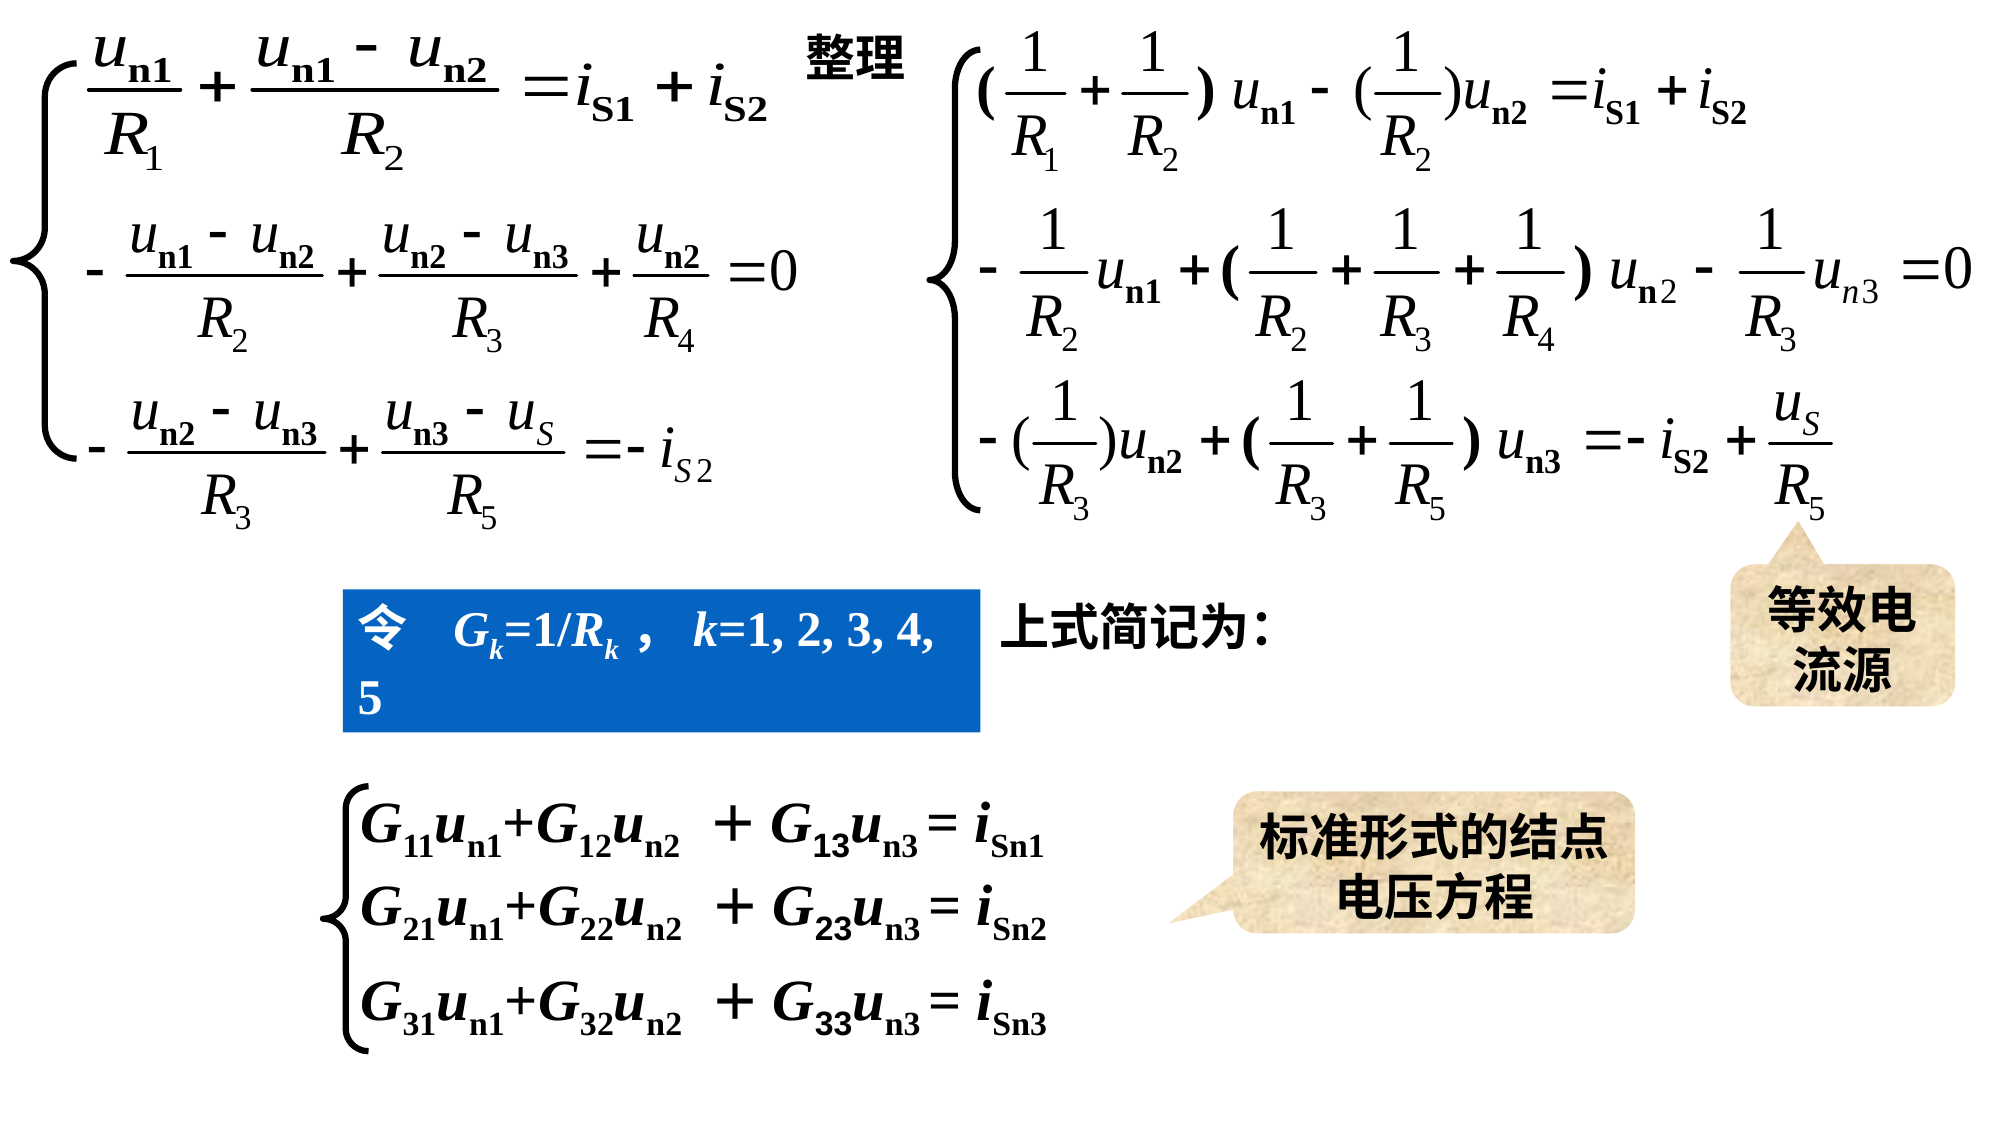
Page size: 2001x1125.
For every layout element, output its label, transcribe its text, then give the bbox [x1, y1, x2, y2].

text_box 标准形式的结点电压方程 [1168, 791, 1636, 934]
text_box [929, 53, 981, 507]
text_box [78, 372, 724, 543]
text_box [969, 13, 1756, 185]
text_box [969, 190, 1985, 366]
text_box 等效电流源 [1730, 534, 1956, 707]
text_box [345, 786, 369, 860]
text_box G31un1+G32un2 ＋G33un3 = iSn3 [345, 954, 1102, 1049]
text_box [76, 195, 806, 366]
text_box 上式简记为： [984, 587, 1363, 663]
text_box G21un1+G22un2 ＋G23un3 = iSn2 [345, 860, 1102, 954]
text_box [76, 5, 783, 185]
text_box 令 Gk=1/Rk，k=1, 2, 3, 4, 5 [342, 589, 981, 733]
text_box G11un1+G12un2 ＋G13un3 = iSn1 [345, 777, 1102, 860]
text_box [322, 902, 345, 936]
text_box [969, 362, 1843, 534]
text_box [13, 63, 77, 459]
text_box 整理 [791, 19, 921, 95]
